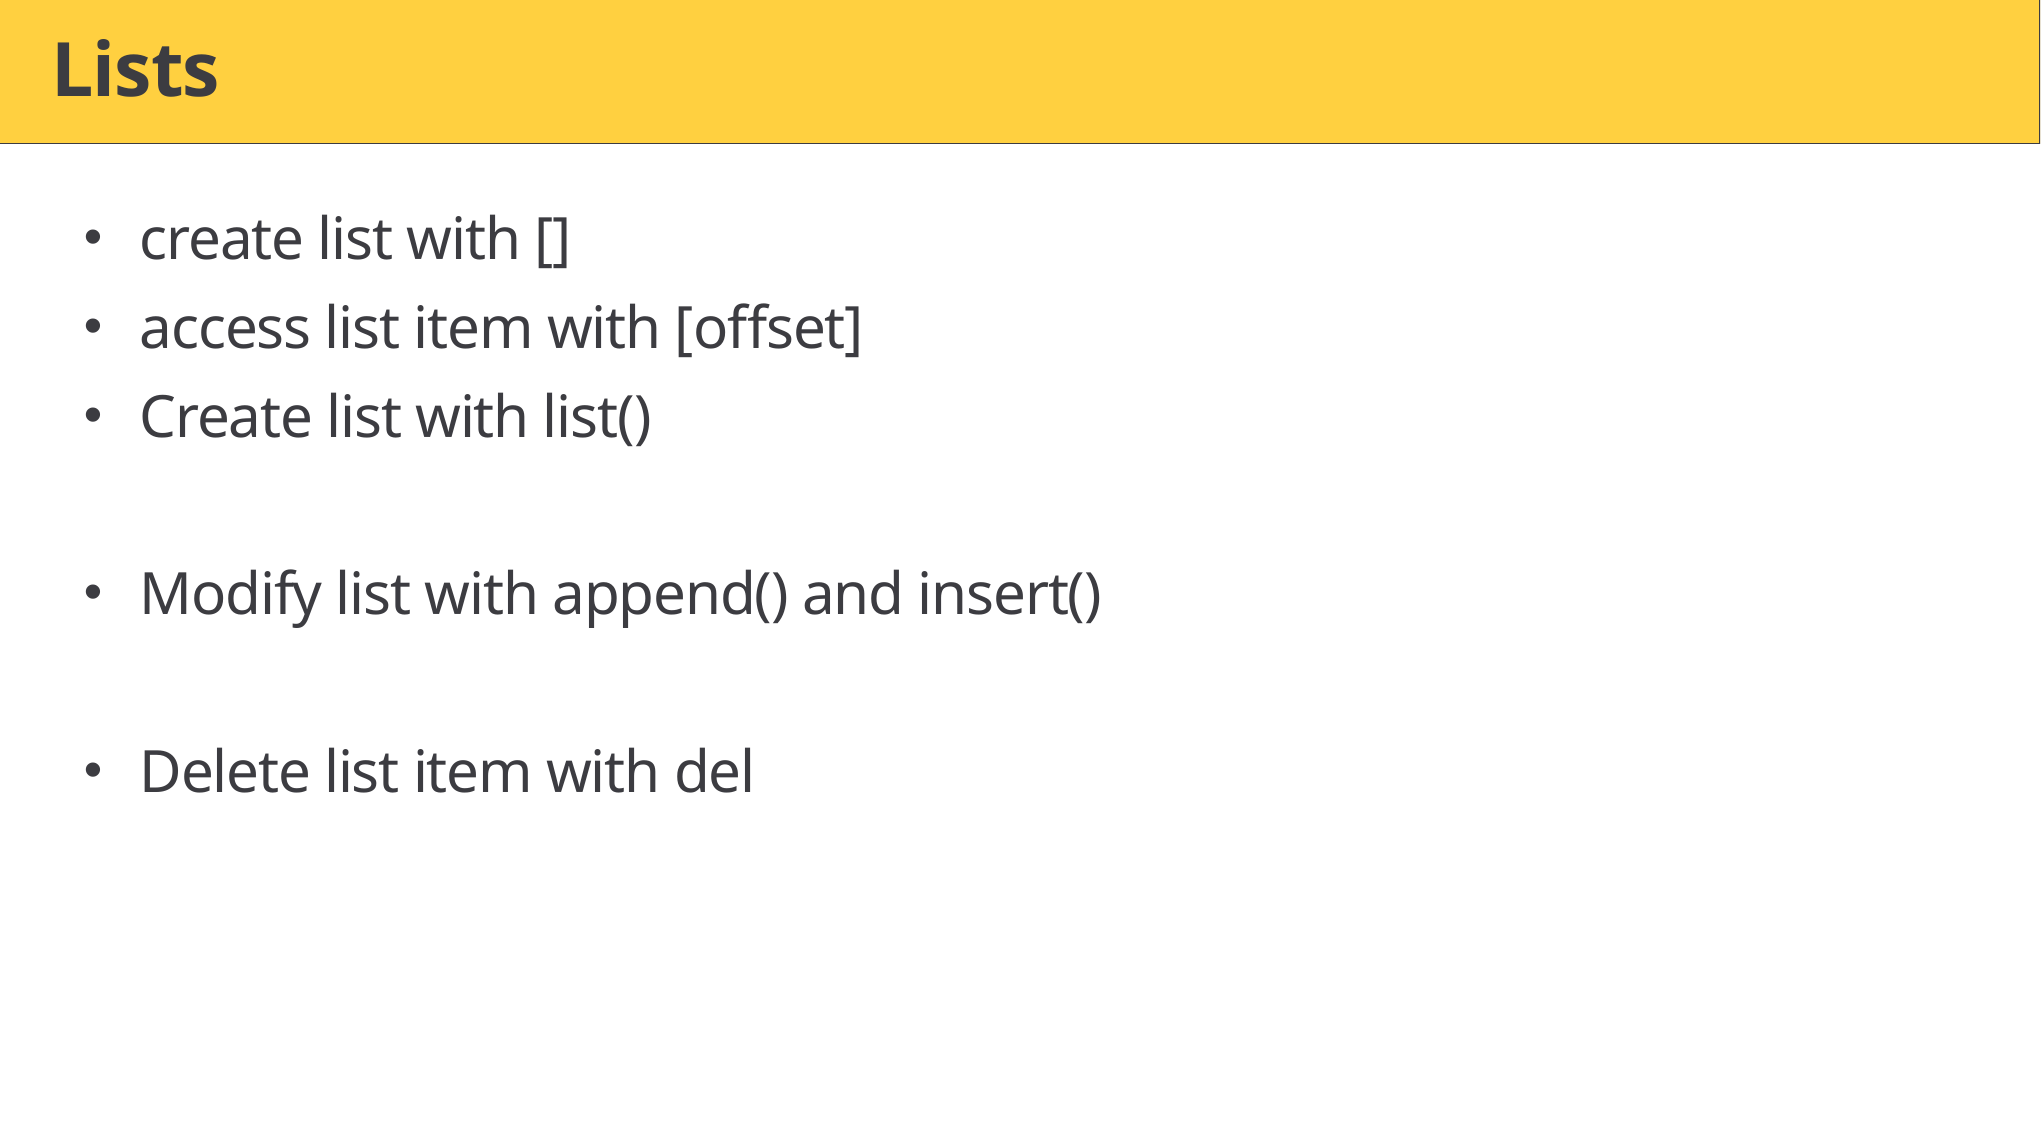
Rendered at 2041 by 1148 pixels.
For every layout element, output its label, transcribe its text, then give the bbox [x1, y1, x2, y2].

list create list with [] access list item with [offset] Create list with list() Modify list with append() and insert() Delete list item with del [83, 201, 1988, 810]
title Lists [51, 31, 1988, 113]
